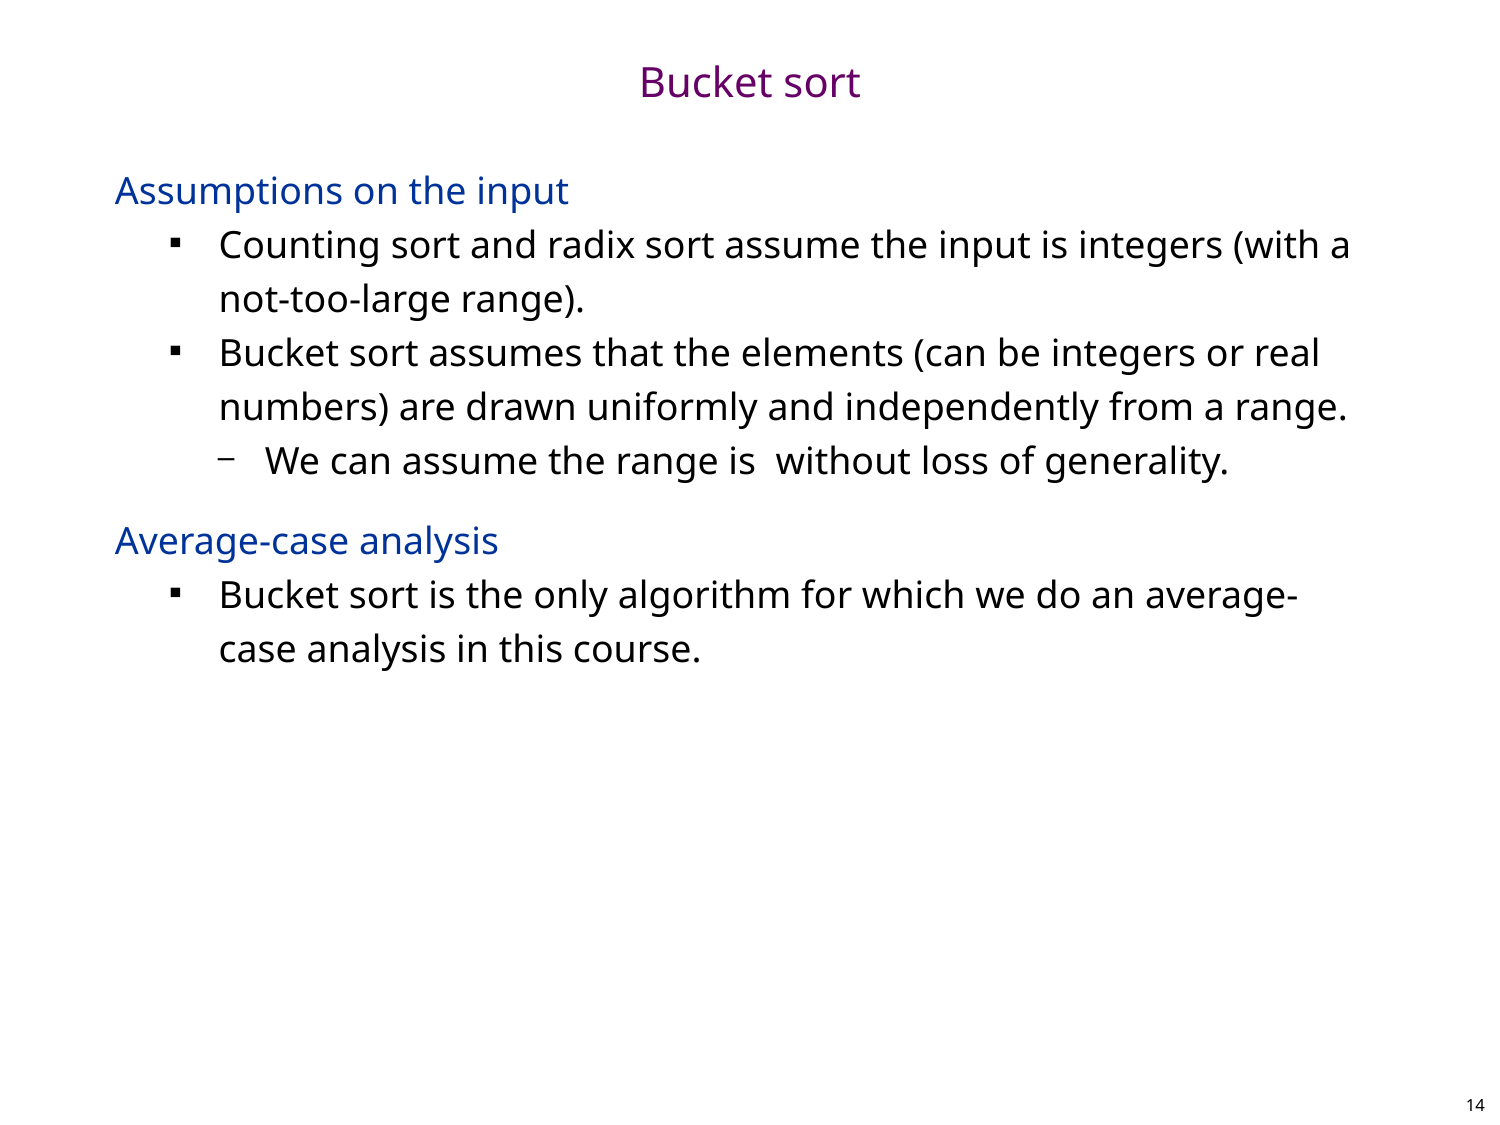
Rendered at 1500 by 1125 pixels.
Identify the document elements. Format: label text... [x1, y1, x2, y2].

title Bucket sort [0, 50, 1500, 125]
slide_number 14 [1187, 1087, 1500, 1125]
